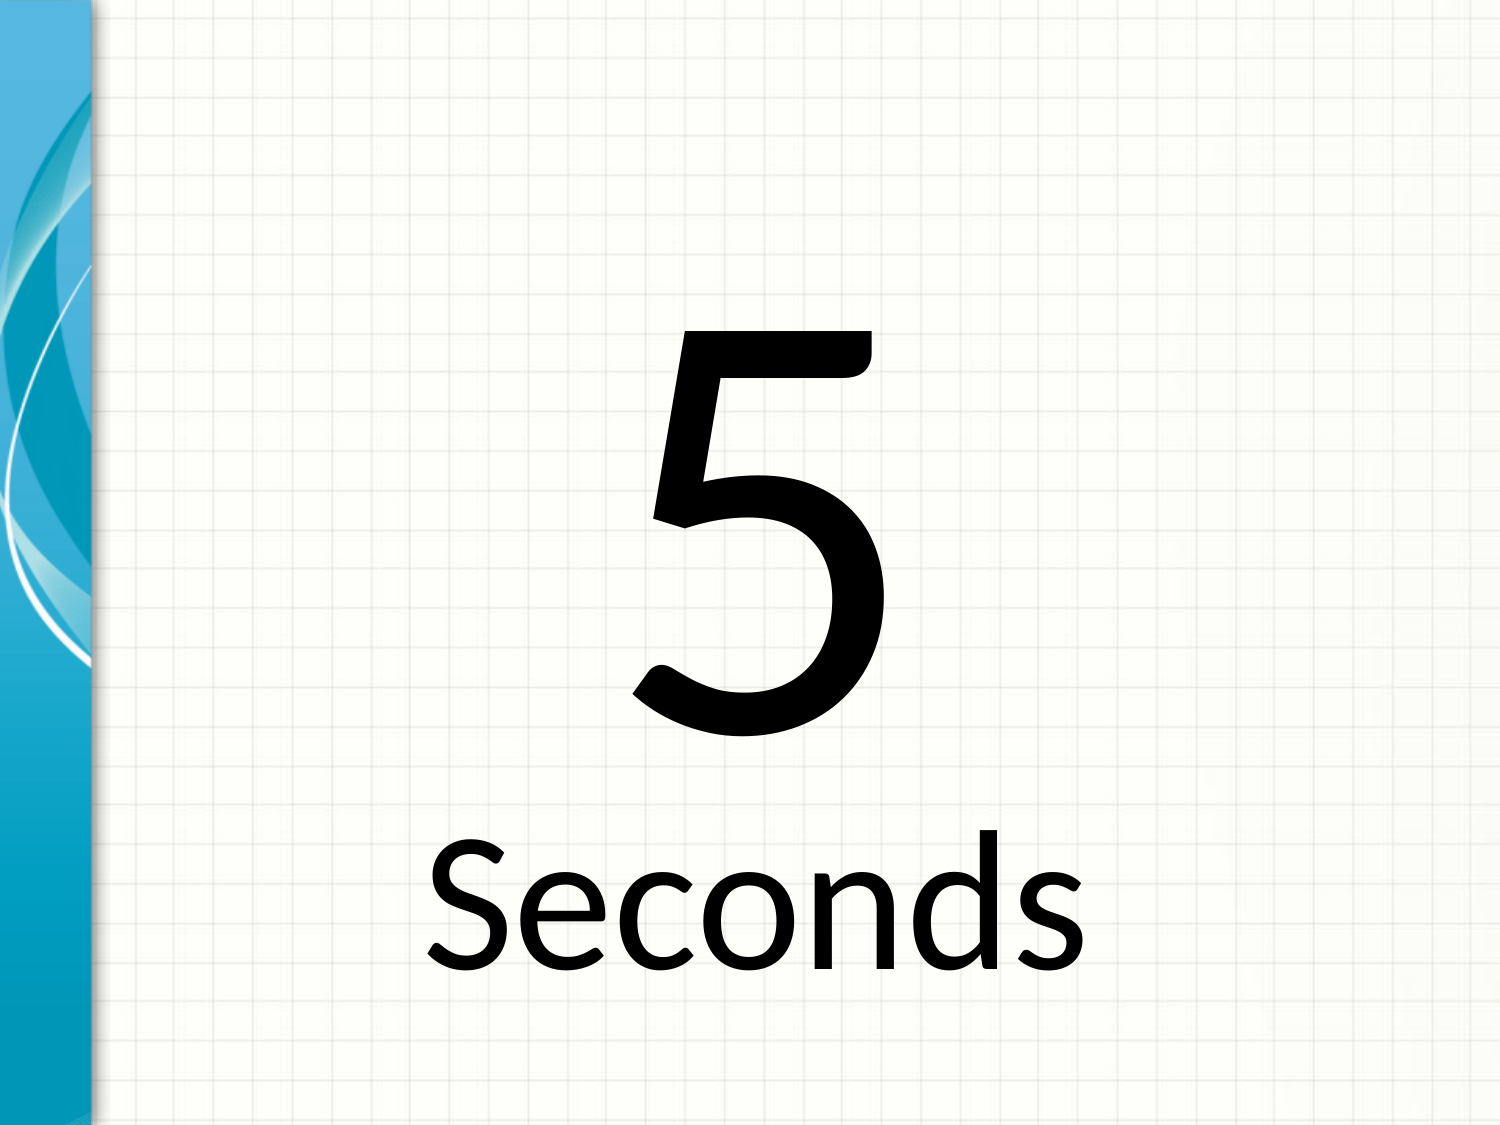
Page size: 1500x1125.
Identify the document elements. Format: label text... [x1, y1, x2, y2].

text_box 5 [349, 99, 1175, 865]
text_box Seconds [374, 762, 1138, 1018]
picture [0, 0, 1500, 1125]
